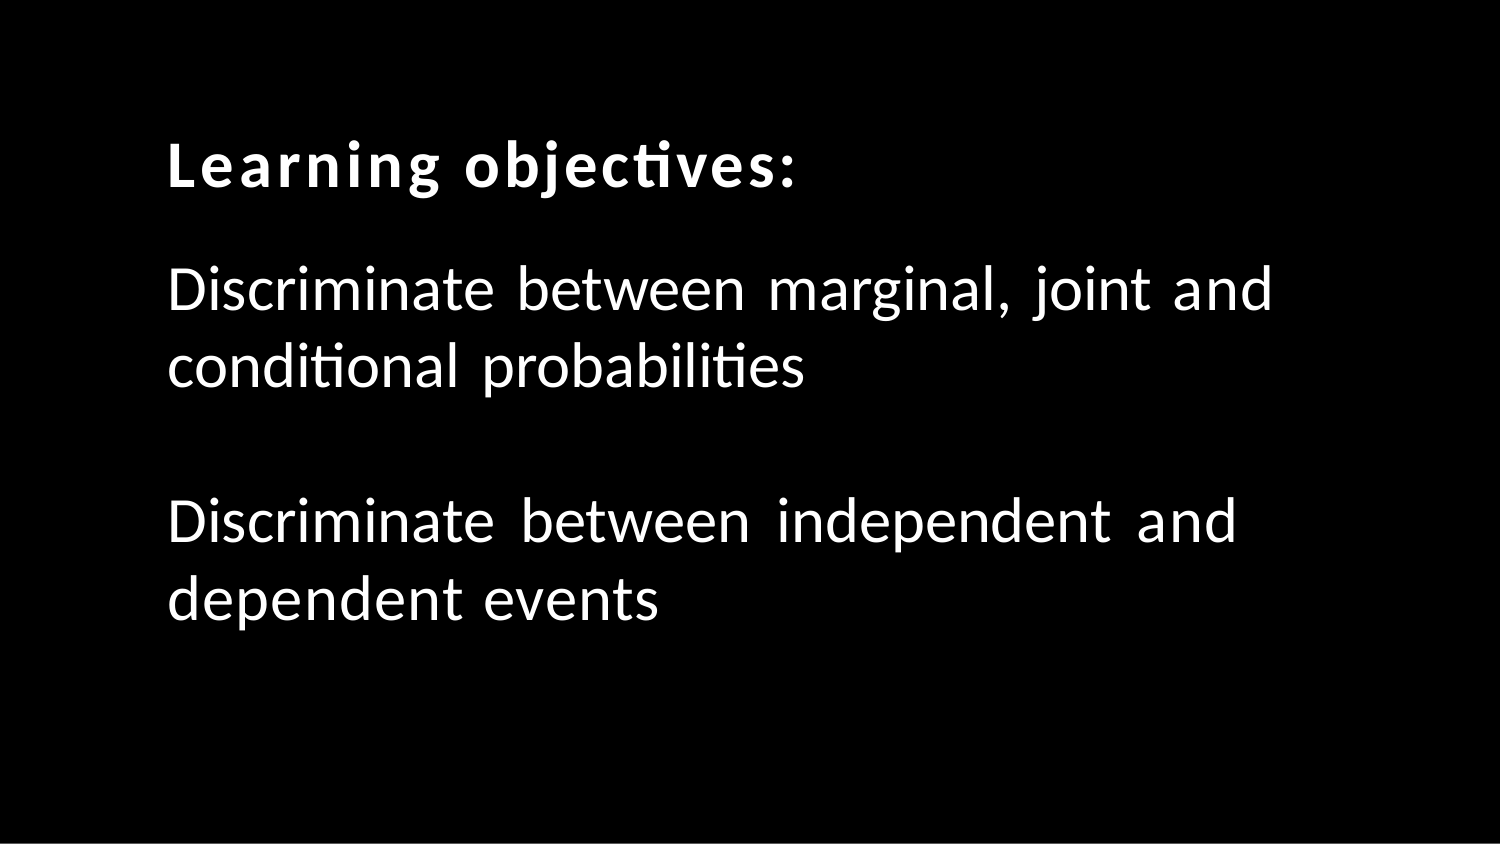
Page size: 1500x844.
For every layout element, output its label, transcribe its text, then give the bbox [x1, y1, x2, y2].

title Learning objectives: [165, 118, 812, 214]
list Discriminate between marginal, joint and conditional probabilities Discriminate between independent and dependent events [82, 214, 1425, 721]
